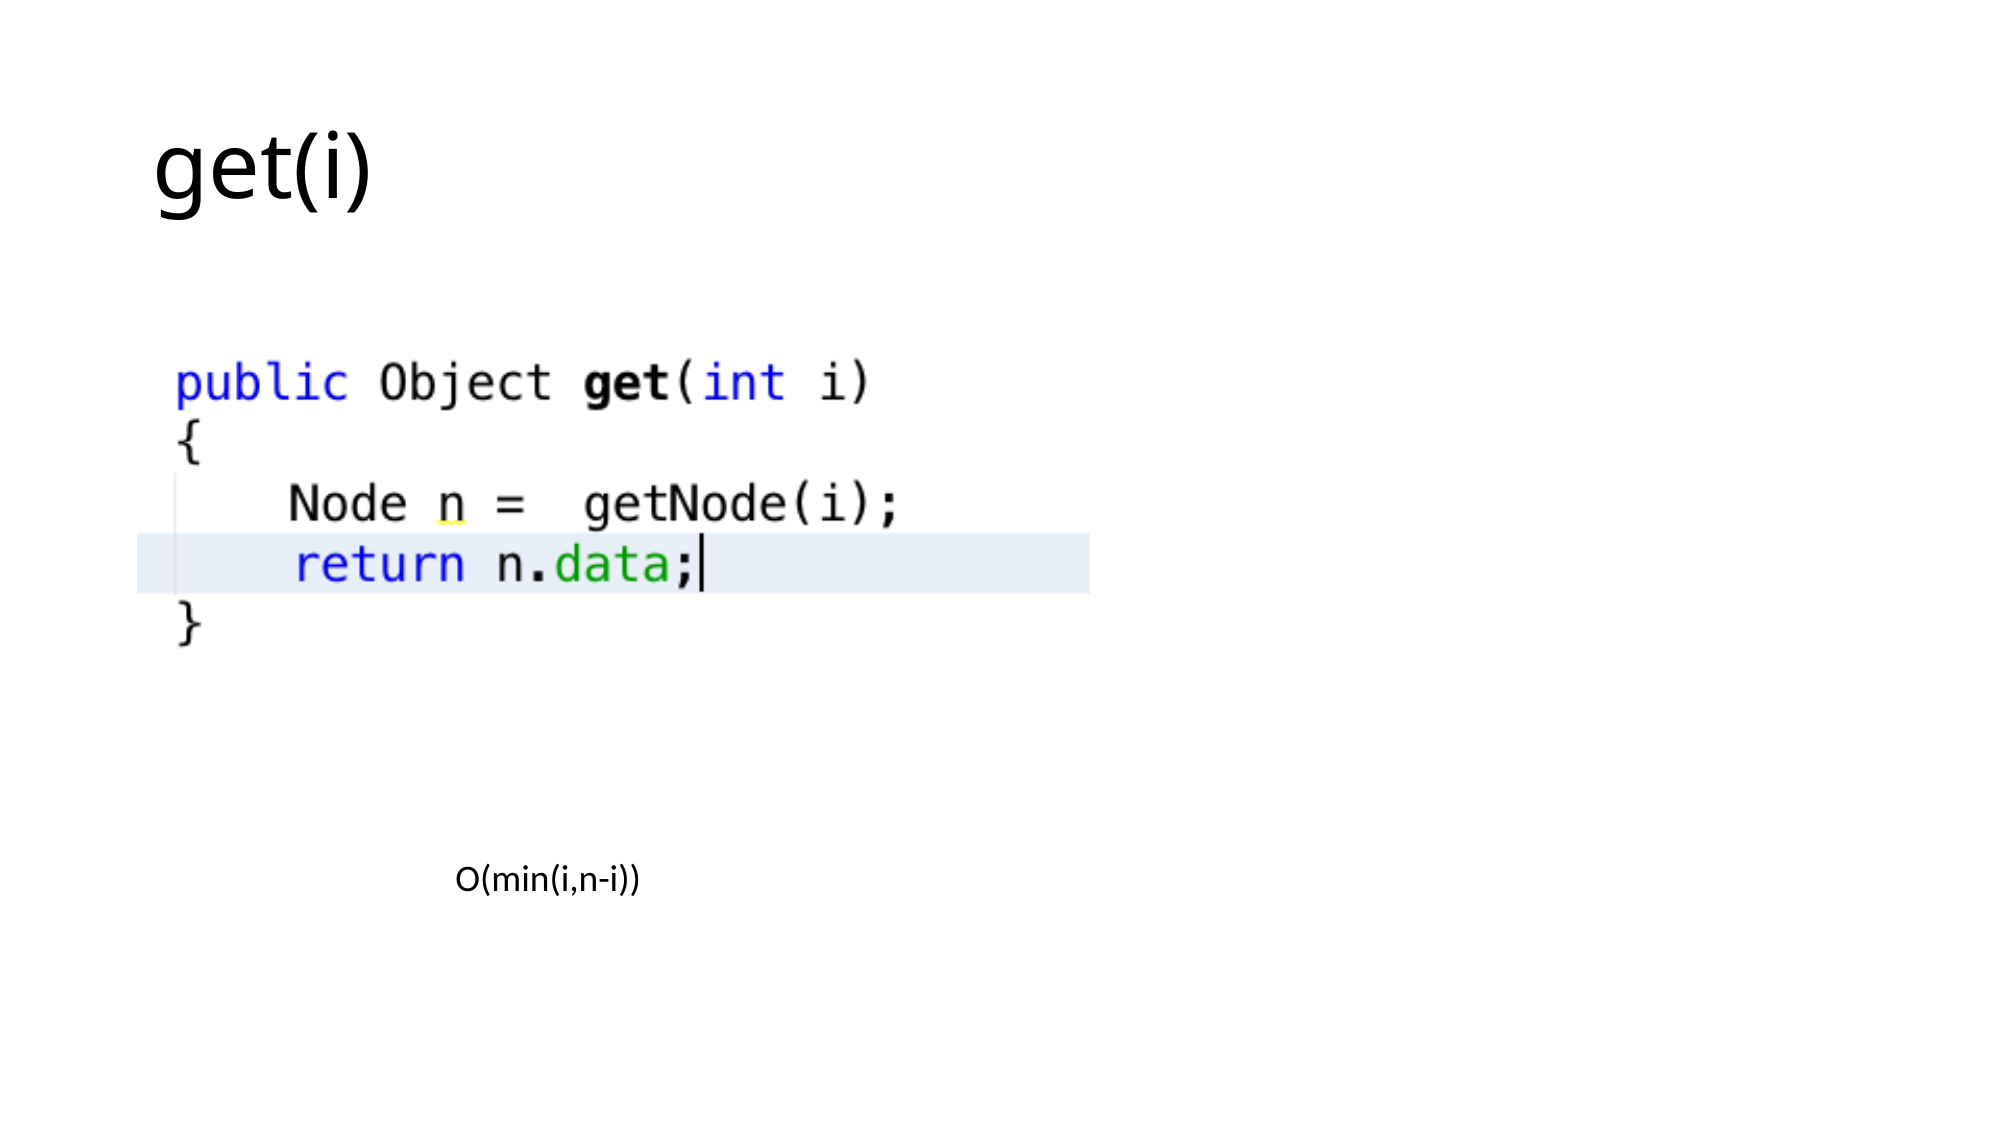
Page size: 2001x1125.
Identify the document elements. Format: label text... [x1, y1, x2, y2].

picture [137, 348, 1090, 661]
text_box O(min(i,n-i)) [440, 846, 656, 906]
title get(i) [137, 59, 1863, 278]
